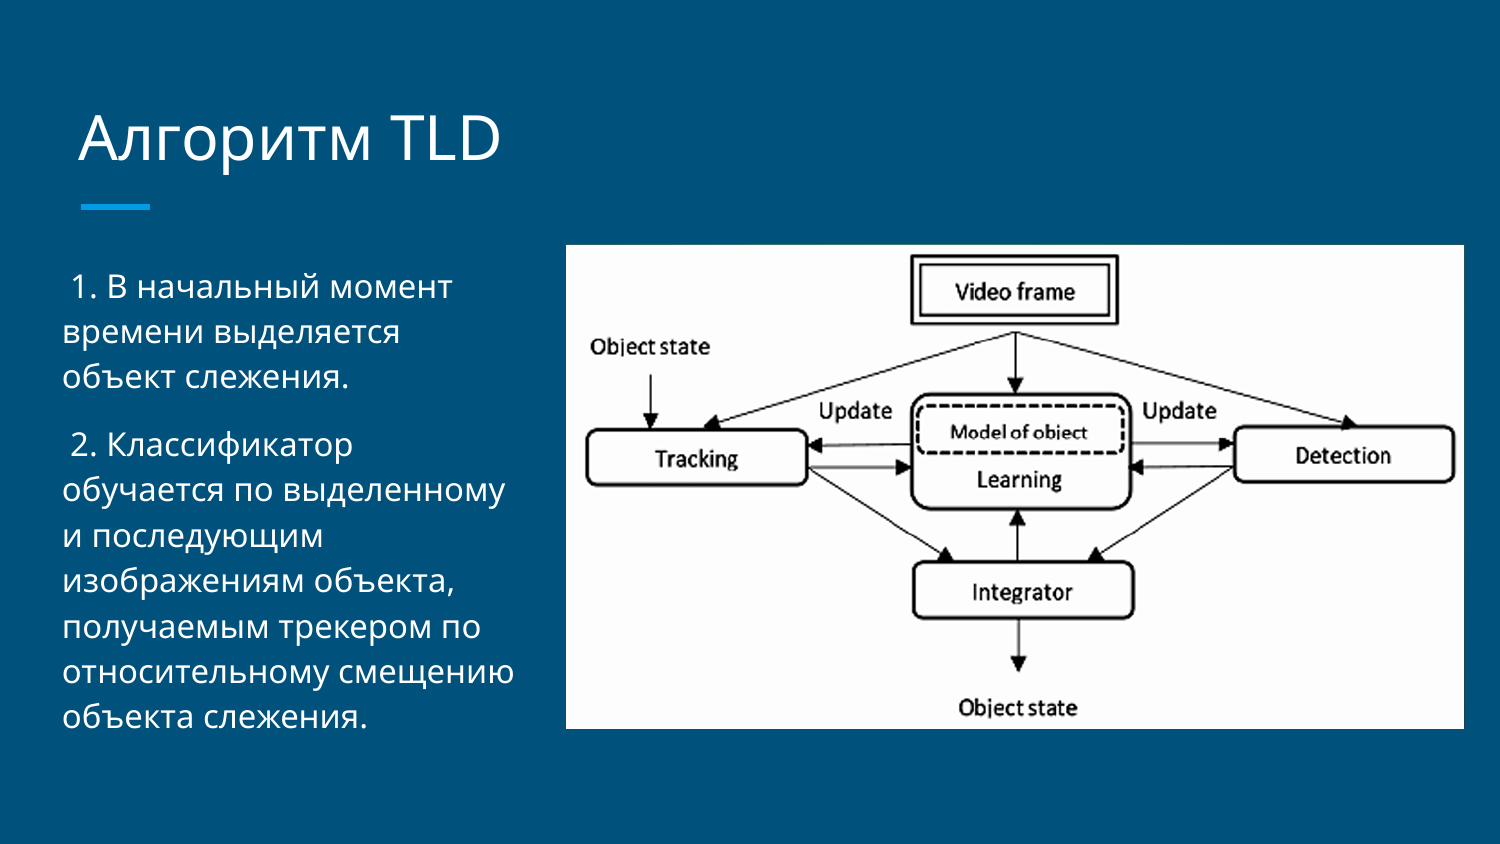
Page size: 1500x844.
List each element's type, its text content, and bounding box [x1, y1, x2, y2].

title Алгоритм TLD [63, 75, 1437, 188]
list 1. В начальный момент времени выделяется объект слежения. 2. Классификатор обучается по выделенному и последующим изображениям объекта, получаемым трекером по относительному смещению объекта слежения. [46, 244, 539, 786]
picture [567, 245, 1464, 728]
